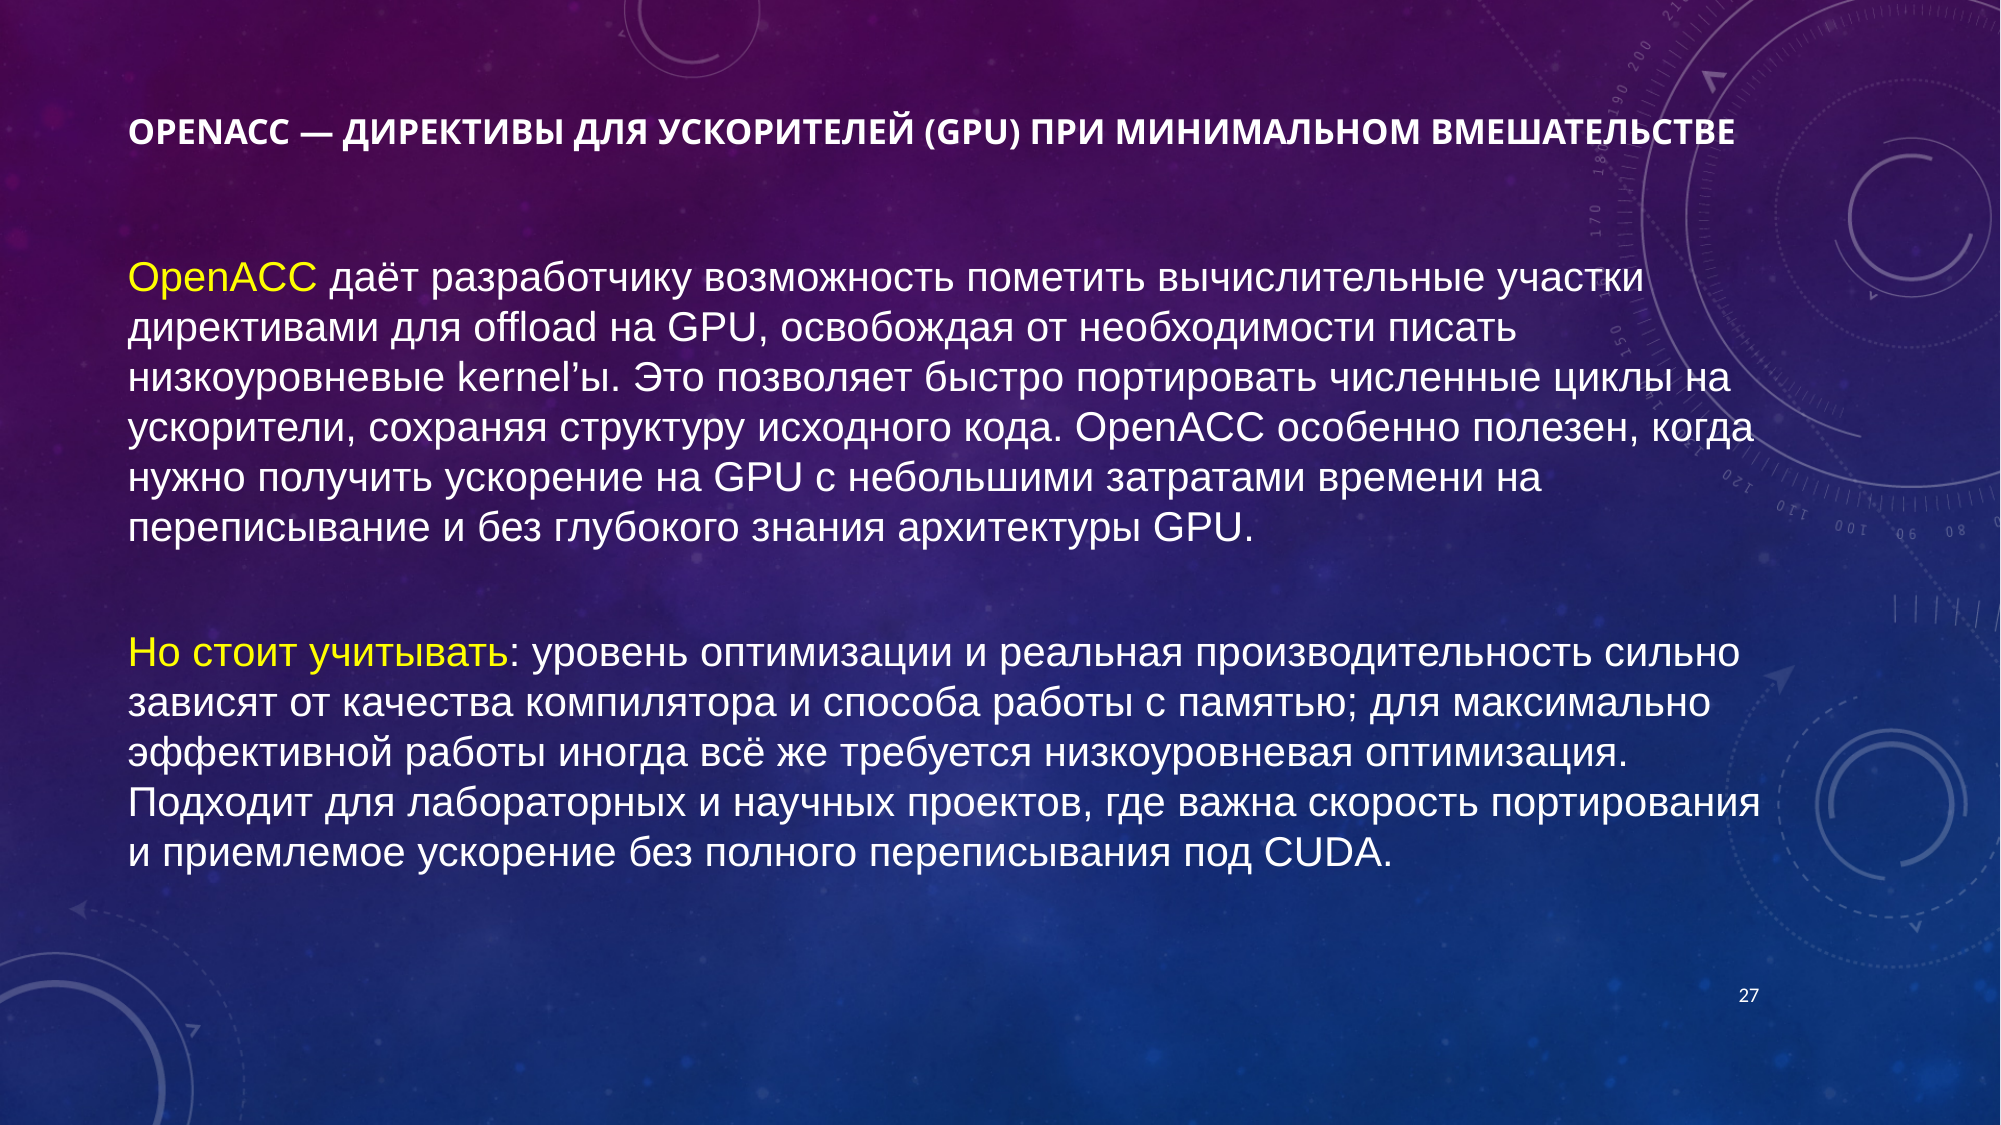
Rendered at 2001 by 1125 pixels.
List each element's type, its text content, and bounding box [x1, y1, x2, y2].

title OpenACC — директивы для ускорителей (GPU) при минимальном вмешательстве [112, 99, 1775, 162]
picture [0, 0, 2001, 1125]
slide_number 27 [1684, 963, 1775, 1025]
list OpenACC даёт разработчику возможность пометить вычислительные участки директивами для offload на GPU, освобождая от необходимости писать низкоуровневые kernel’ы. Это позволяет быстро портировать численные циклы на ускорители, сохраняя структуру исходного кода. OpenACC особенно полезен, когда нужно получить ускорение на GPU с небольшими затратами времени на переписывание и без глубокого знания архитектуры GPU. Но стоит учитывать: уровень оптимизации и реальная производительность сильно зависят от качества компилятора и способа работы с памятью; для максимально эффективной работы иногда всё же требуется низкоуровневая оптимизация. Подходит для лабораторных и научных проектов, где важна скорость портирования и приемлемое ускорение без полного переписывания под CUDA. [112, 236, 1790, 889]
